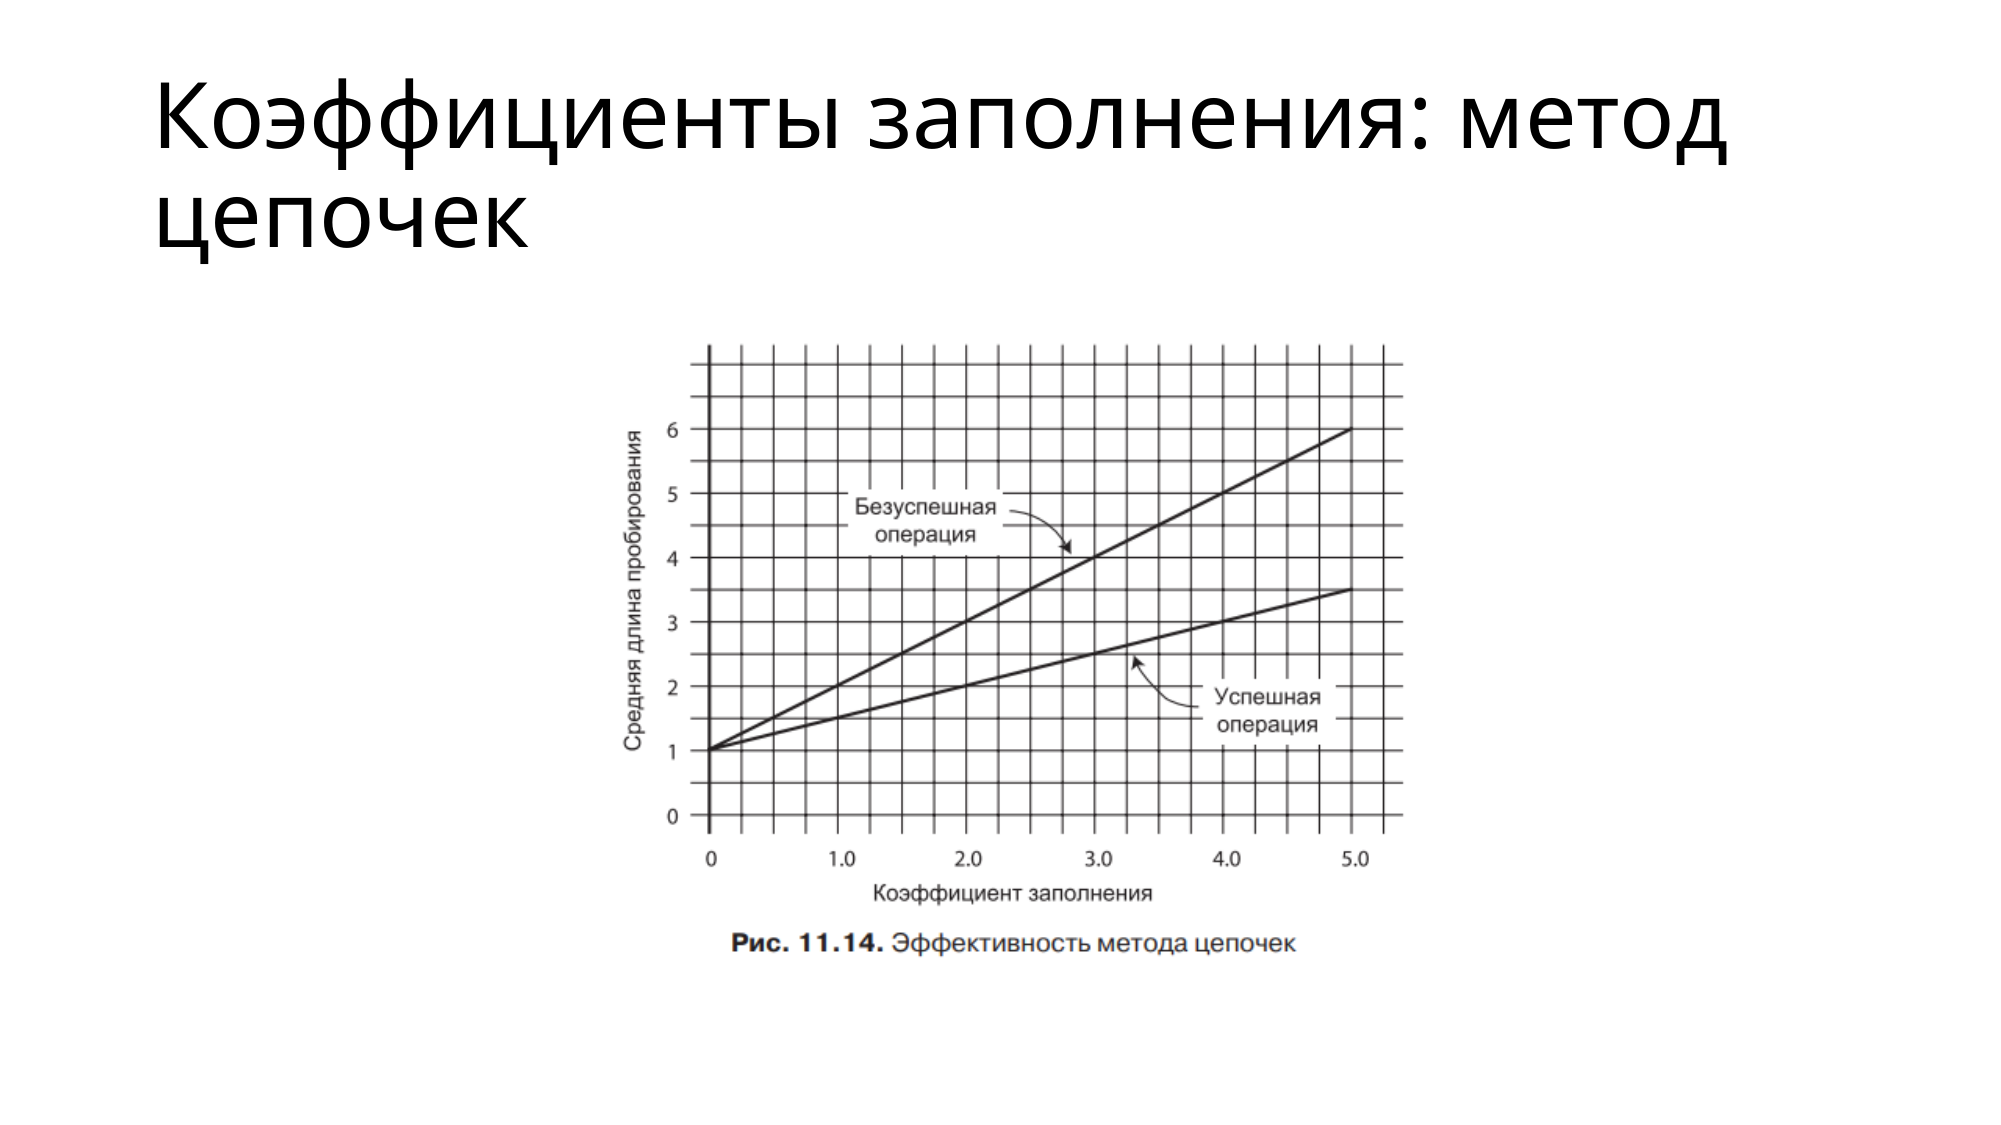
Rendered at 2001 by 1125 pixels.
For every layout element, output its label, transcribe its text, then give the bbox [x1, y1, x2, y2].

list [556, 319, 1444, 994]
title Коэффициенты заполнения: метод цепочек [137, 59, 1863, 278]
